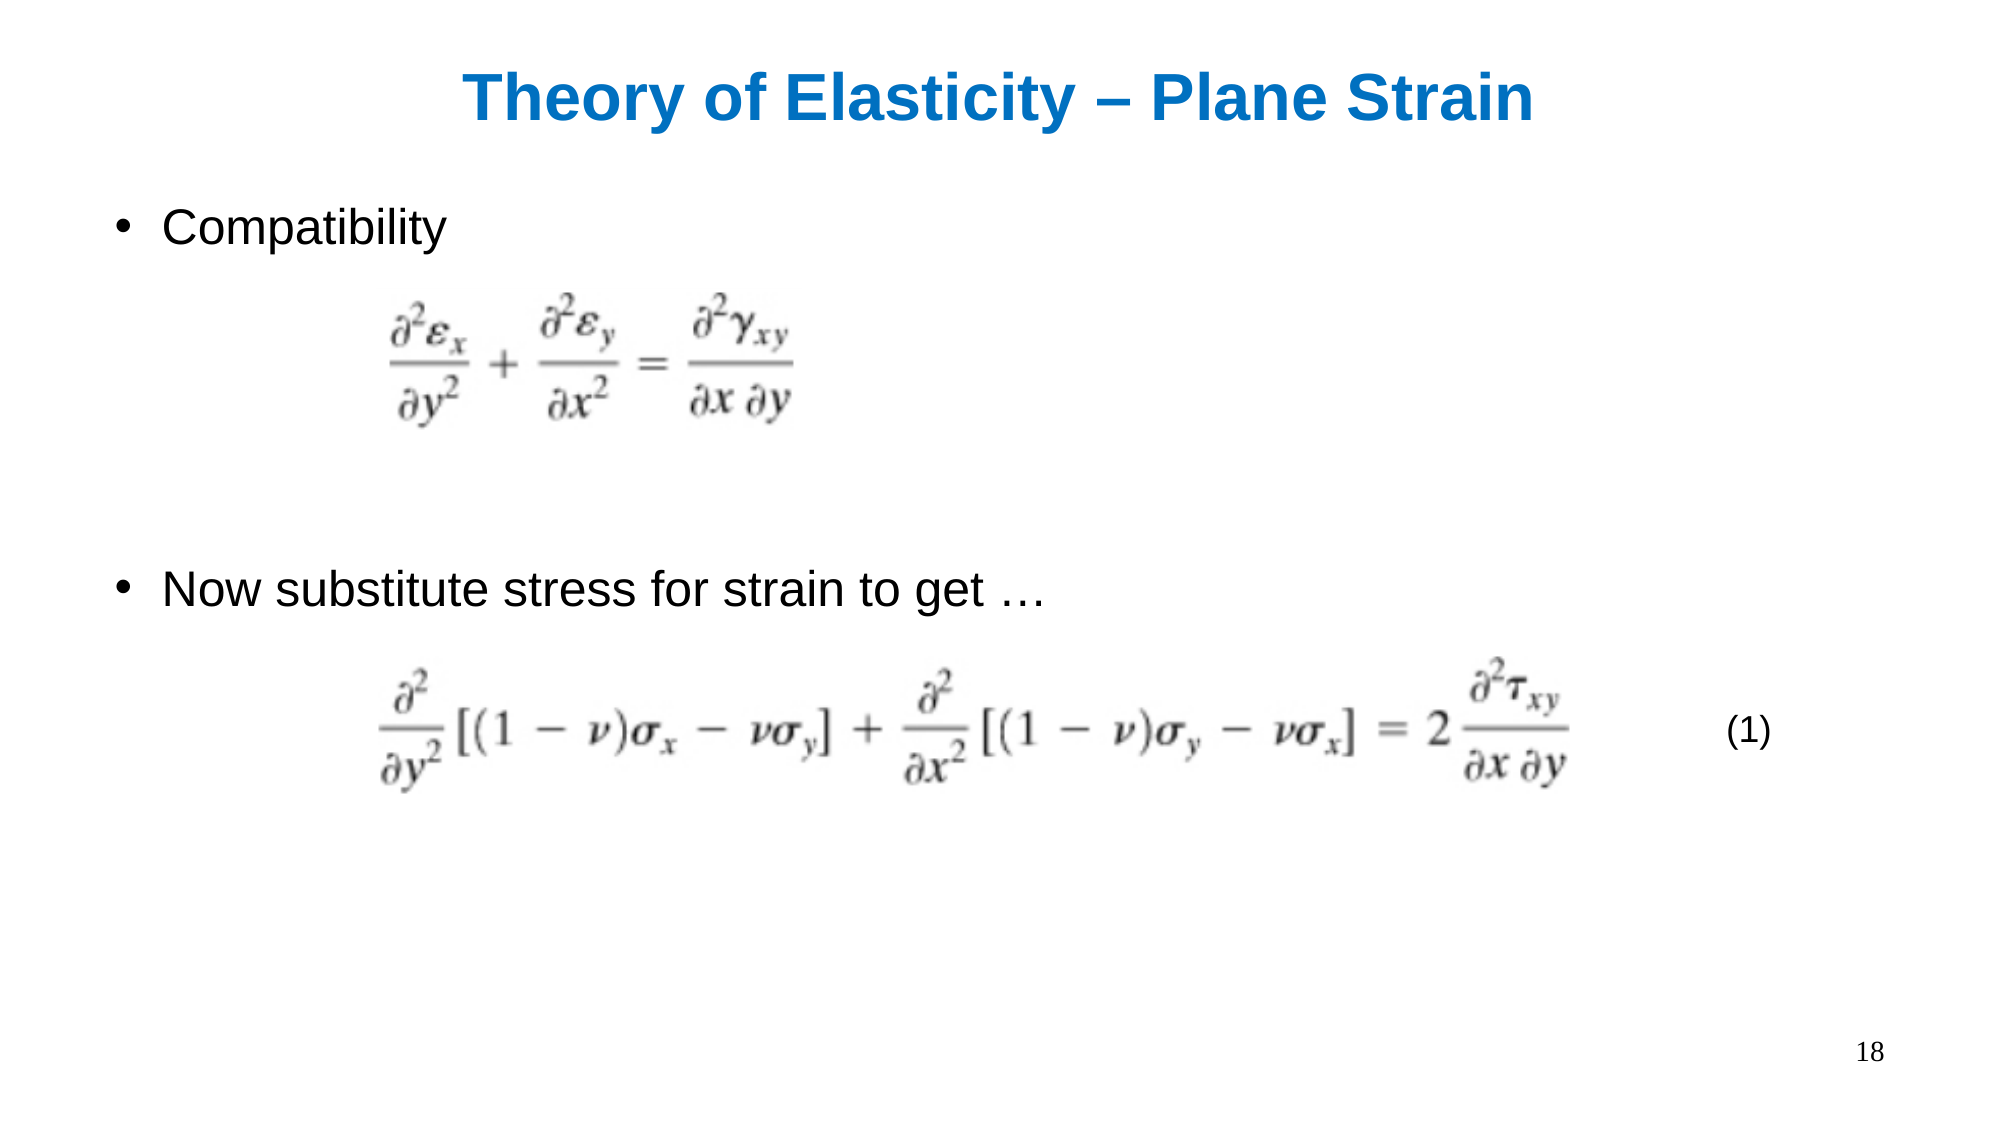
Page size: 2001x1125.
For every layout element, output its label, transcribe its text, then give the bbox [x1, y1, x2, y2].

text_box Theory of Elasticity – Plane Strain [362, 37, 1638, 150]
text_box Compatibility [99, 187, 950, 263]
text_box (1) [1711, 697, 1787, 758]
picture [366, 655, 1580, 801]
text_box Now substitute stress for strain to get … [99, 549, 1838, 624]
slide_number 18 [1433, 1024, 1901, 1103]
picture [376, 287, 802, 438]
